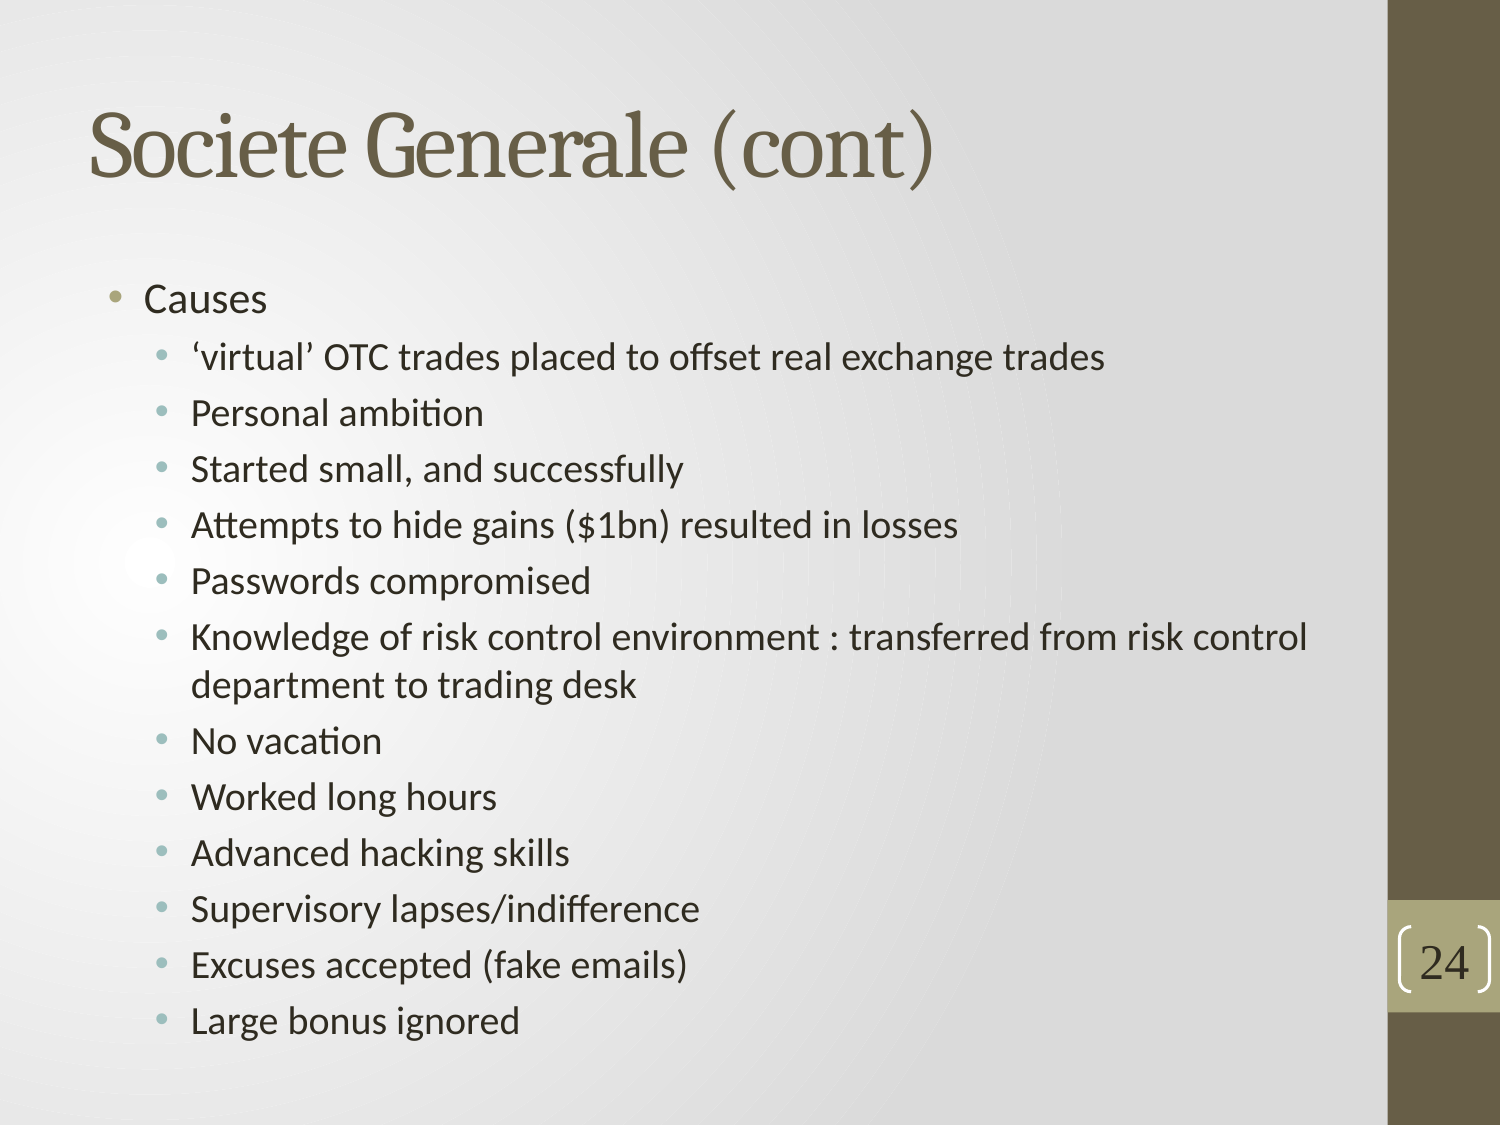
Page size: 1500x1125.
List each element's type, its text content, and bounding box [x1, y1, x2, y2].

title Societe Generale (cont) [75, 45, 1325, 233]
slide_number 24 [1397, 925, 1492, 994]
list Causes ‘virtual’ OTC trades placed to offset real exchange trades Personal ambition Started small, and successfully Attempts to hide gains ($1bn) resulted in losses Passwords compromised Knowledge of risk control environment : transferred from risk control department to trading desk No vacation Worked long hours Advanced hacking skills Supervisory lapses/indifference Excuses accepted (fake emails) Large bonus ignored [75, 262, 1325, 1050]
